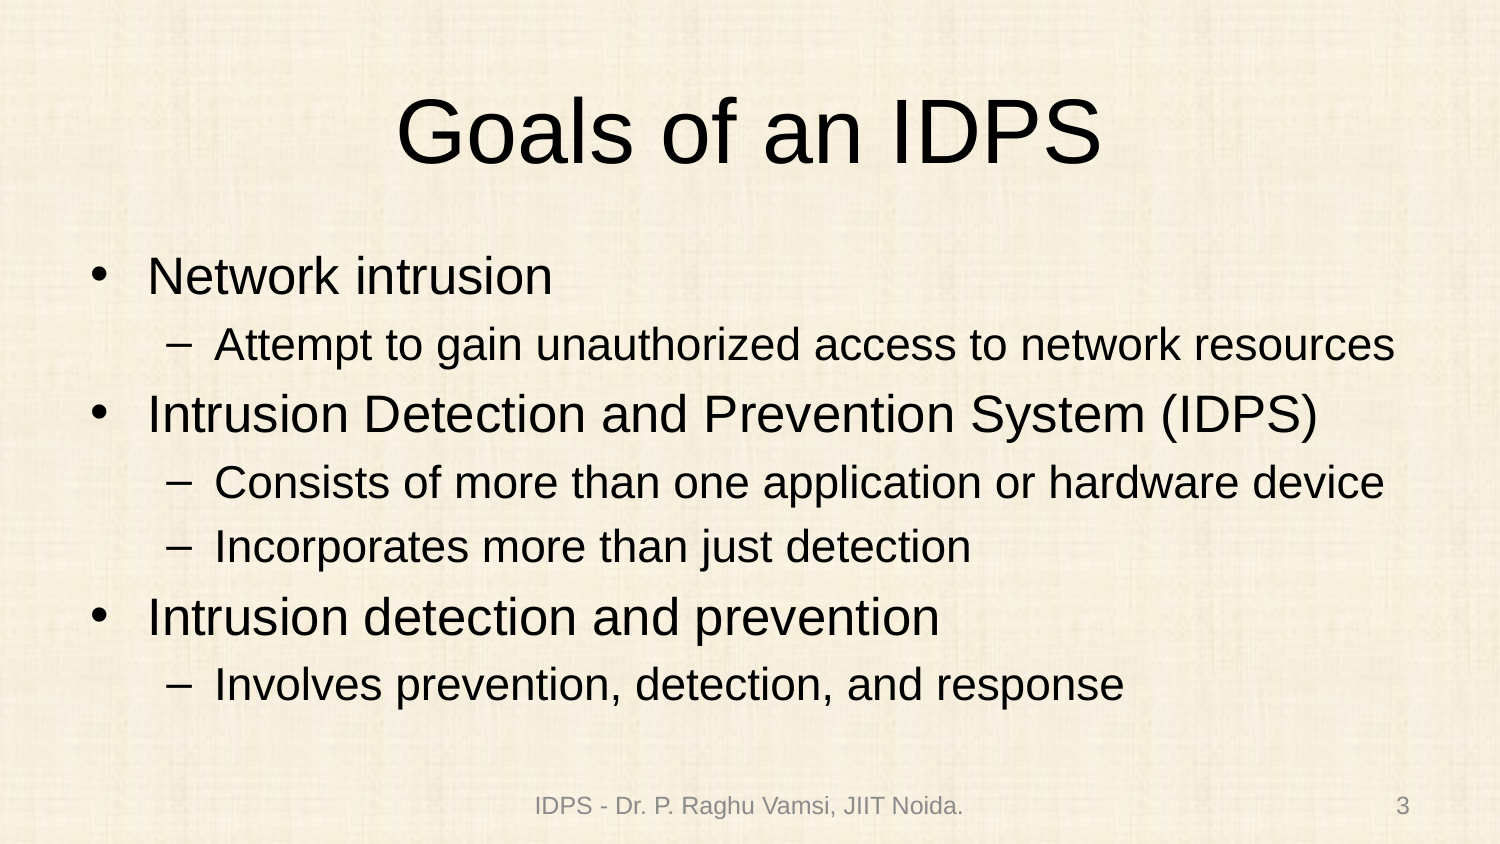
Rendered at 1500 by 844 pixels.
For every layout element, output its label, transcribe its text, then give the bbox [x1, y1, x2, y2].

slide_number 3 [1074, 782, 1425, 827]
title Goals of an IDPS [87, 46, 1413, 207]
footer IDPS - Dr. P. Raghu Vamsi, JIIT Noida. [512, 782, 988, 827]
list Network intrusion Attempt to gain unauthorized access to network resources Intrusion Detection and Prevention System (IDPS) Consists of more than one application or hardware device Incorporates more than just detection Intrusion detection and prevention Involves prevention, detection, and response [75, 234, 1425, 769]
